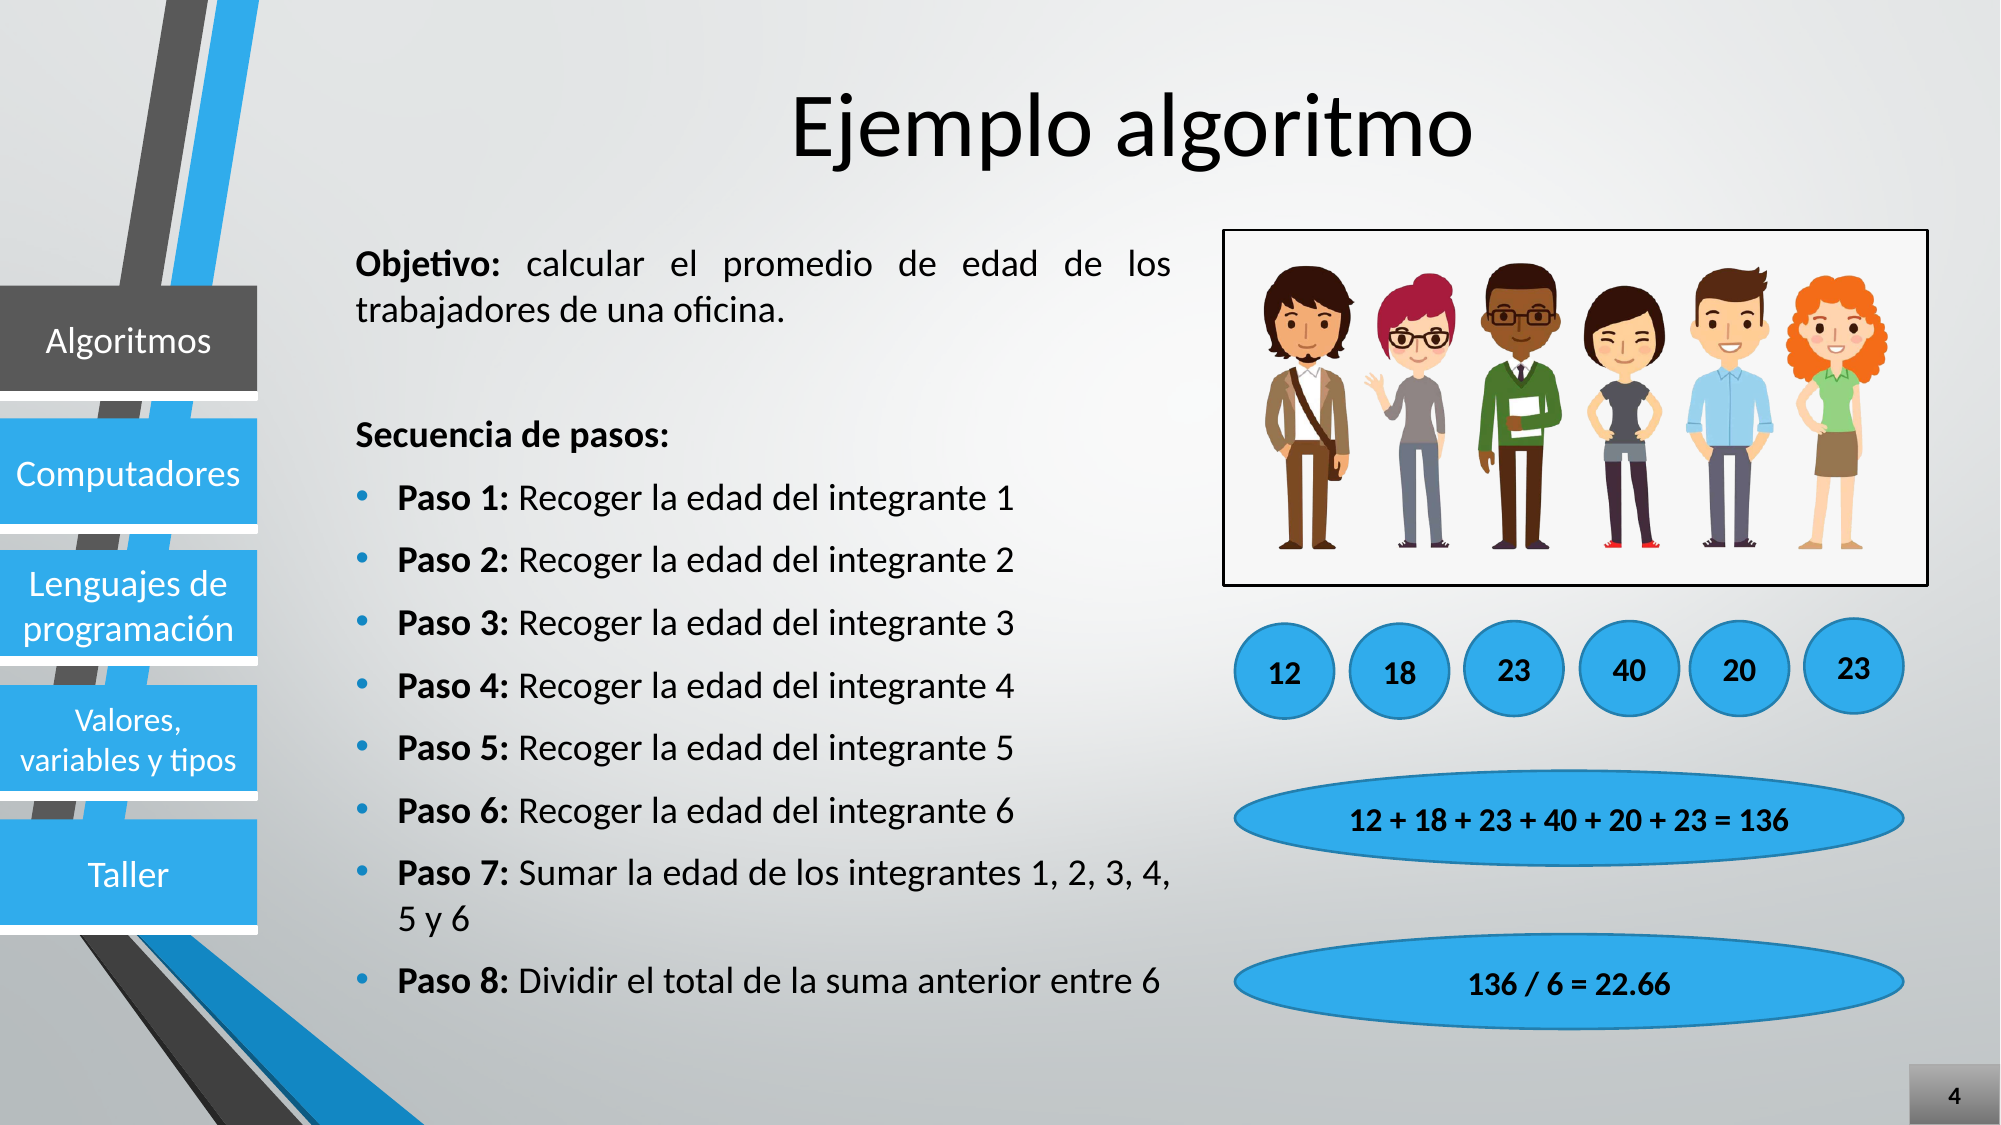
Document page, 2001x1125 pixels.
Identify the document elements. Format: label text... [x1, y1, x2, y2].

text_box 18 [1348, 622, 1451, 720]
text_box 20 [1688, 619, 1791, 718]
list Objetivo: calcular el promedio de edad de los trabajadores de una oficina. Secuencia de pasos: Paso 1: Recoger la edad del integrante 1 Paso 2: Recoger la edad del integrante 2 Paso 3: Recoger la edad del integrante 3 Paso 4: Recoger la edad del integrante 4 Paso 5: Recoger la edad del integrante 5 Paso 6: Recoger la edad del integrante 6 Paso 7: Sumar la edad de los integrantes 1, 2, 3, 4, 5 y 6 Paso 8: Dividir el total de la suma anterior entre 6 [340, 231, 1188, 1066]
picture [1224, 231, 1927, 585]
slide_number 4 [1909, 1065, 2000, 1125]
text_box 23 [1803, 617, 1905, 715]
text_box 12 [1233, 622, 1336, 720]
text_box 40 [1578, 619, 1681, 718]
text_box 136 / 6 = 22.66 [1233, 932, 1905, 1031]
text_box 23 [1463, 619, 1565, 718]
text_box 12 + 18 + 23 + 40 + 20 + 23 = 136 [1233, 769, 1905, 867]
title Ejemplo algoritmo [340, 36, 1927, 204]
